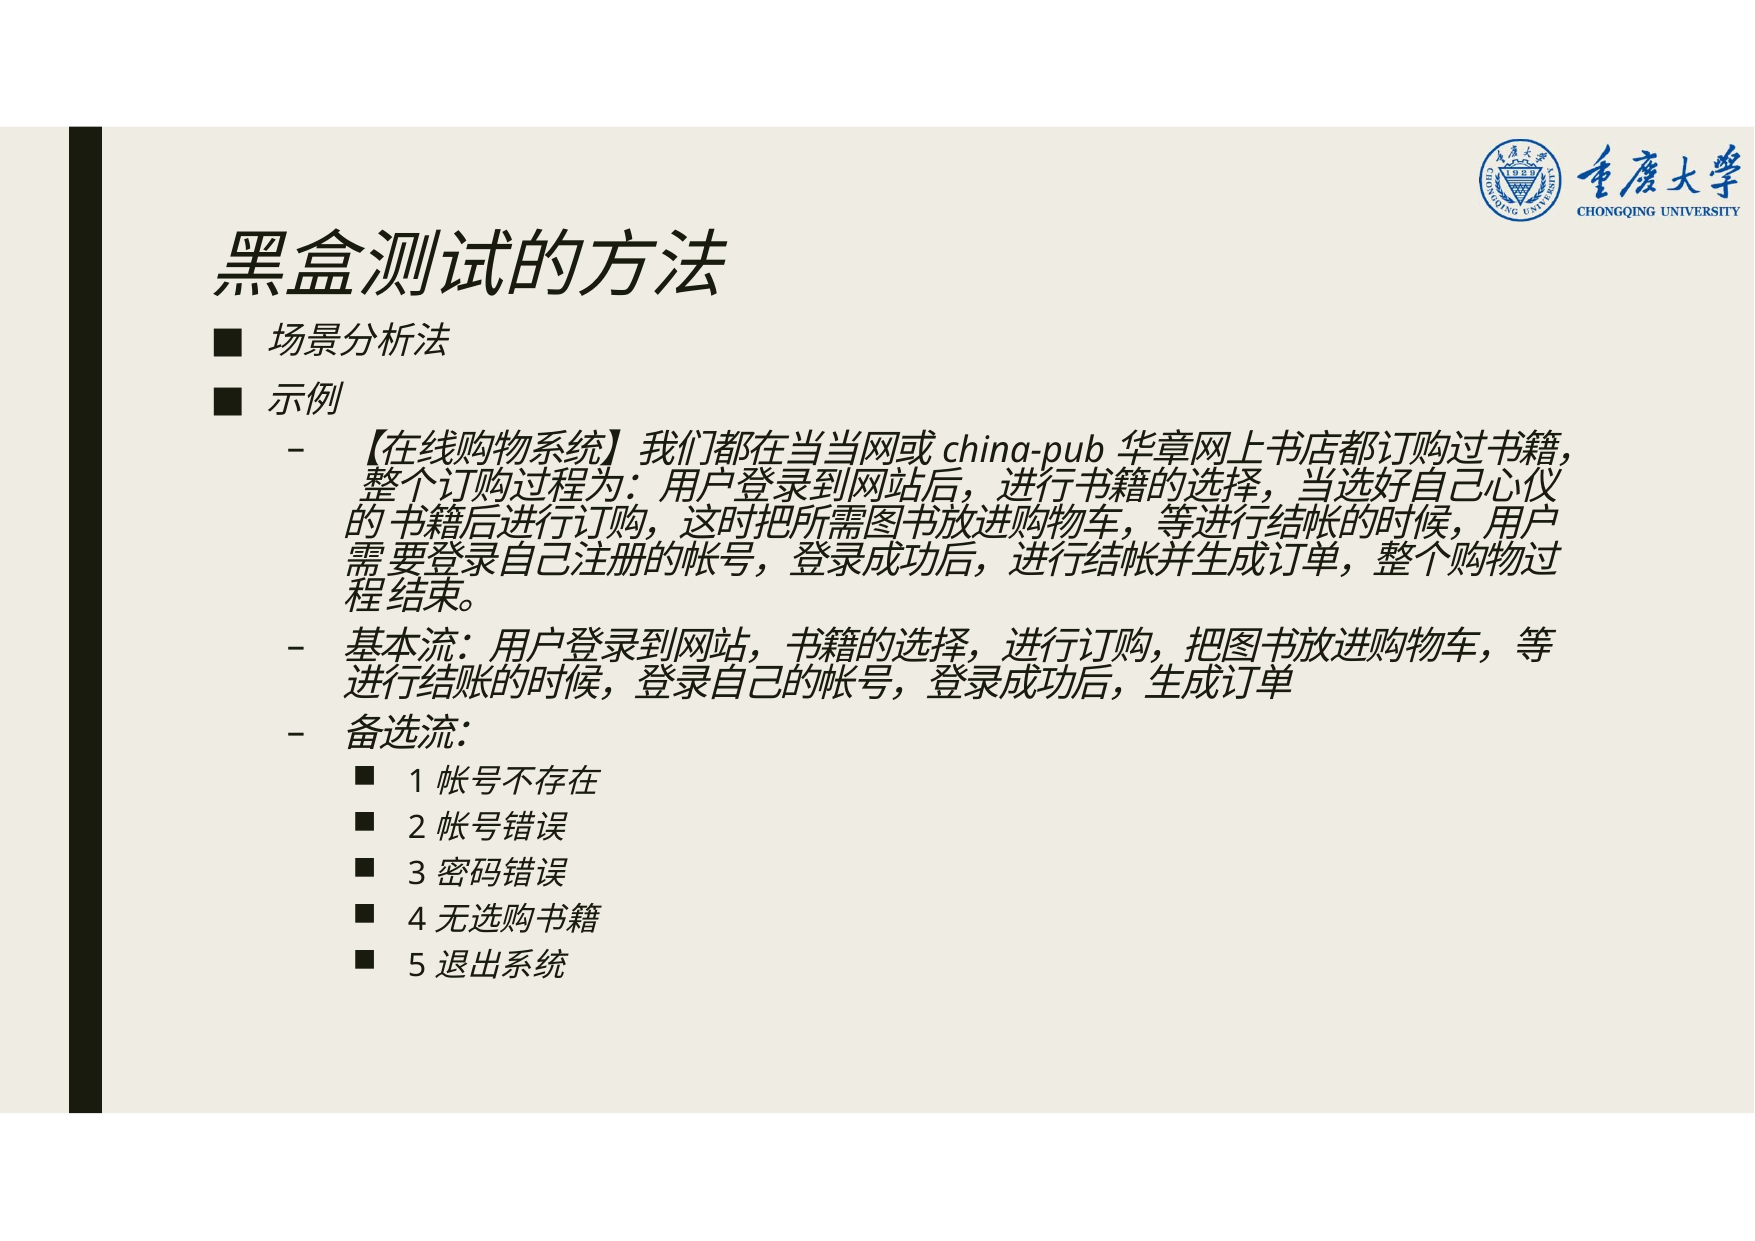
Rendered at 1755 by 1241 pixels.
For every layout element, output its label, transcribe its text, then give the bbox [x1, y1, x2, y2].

title 黑盒测试的方法 [208, 215, 725, 299]
text_box [1478, 137, 1741, 222]
text_box 场景分析法 示例 【在线购物系统】我们都在当当网或china-pub华章网上书店都订购过书籍， 整个订购过程为：用户登录到网站后，进行书籍的选择，当选好自己心仪的 书籍后进行订购，这时把所需图书放进购物车，等进行结帐的时候，用户需 要登录自己注册的帐号，登录成功后，进行结帐并生成订单，整个购物过程 结束。 基本流：用户登录到网站，书籍的选择，进行订购，把图书放进购物车，等 进行结账的时候，登录自己的帐号，登录成功后，生成订单 备选流： 1帐号不存在 2帐号错误 3密码错误 4无选购书籍 5退出系统 [208, 299, 1557, 983]
